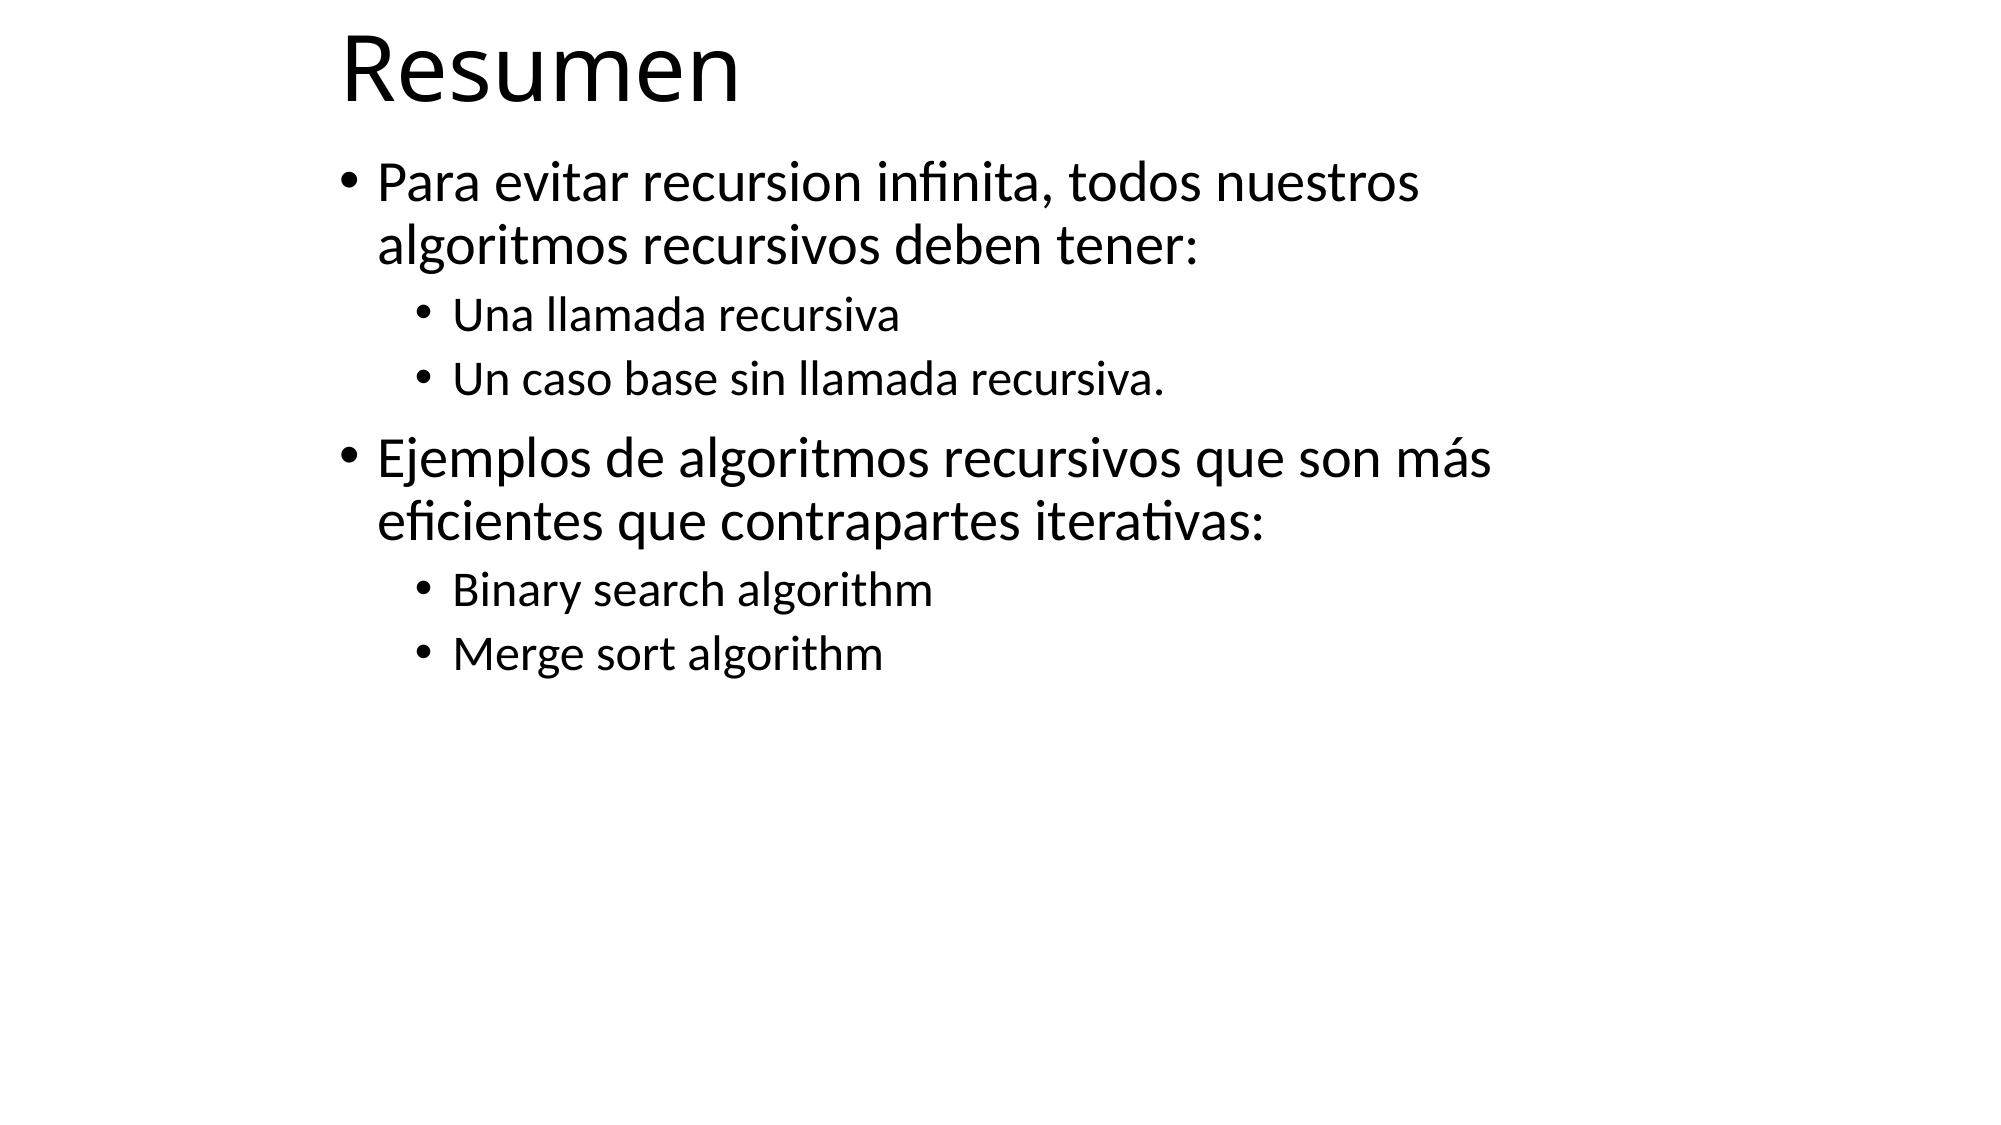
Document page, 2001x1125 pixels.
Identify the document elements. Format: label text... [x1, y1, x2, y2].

list Para evitar recursion infinita, todos nuestros algoritmos recursivos deben tener: Una llamada recursiva Un caso base sin llamada recursiva. Ejemplos de algoritmos recursivos que son más eficientes que contrapartes iterativas: Binary search algorithm Merge sort algorithm [324, 144, 1675, 887]
title Resumen [324, 0, 1675, 144]
